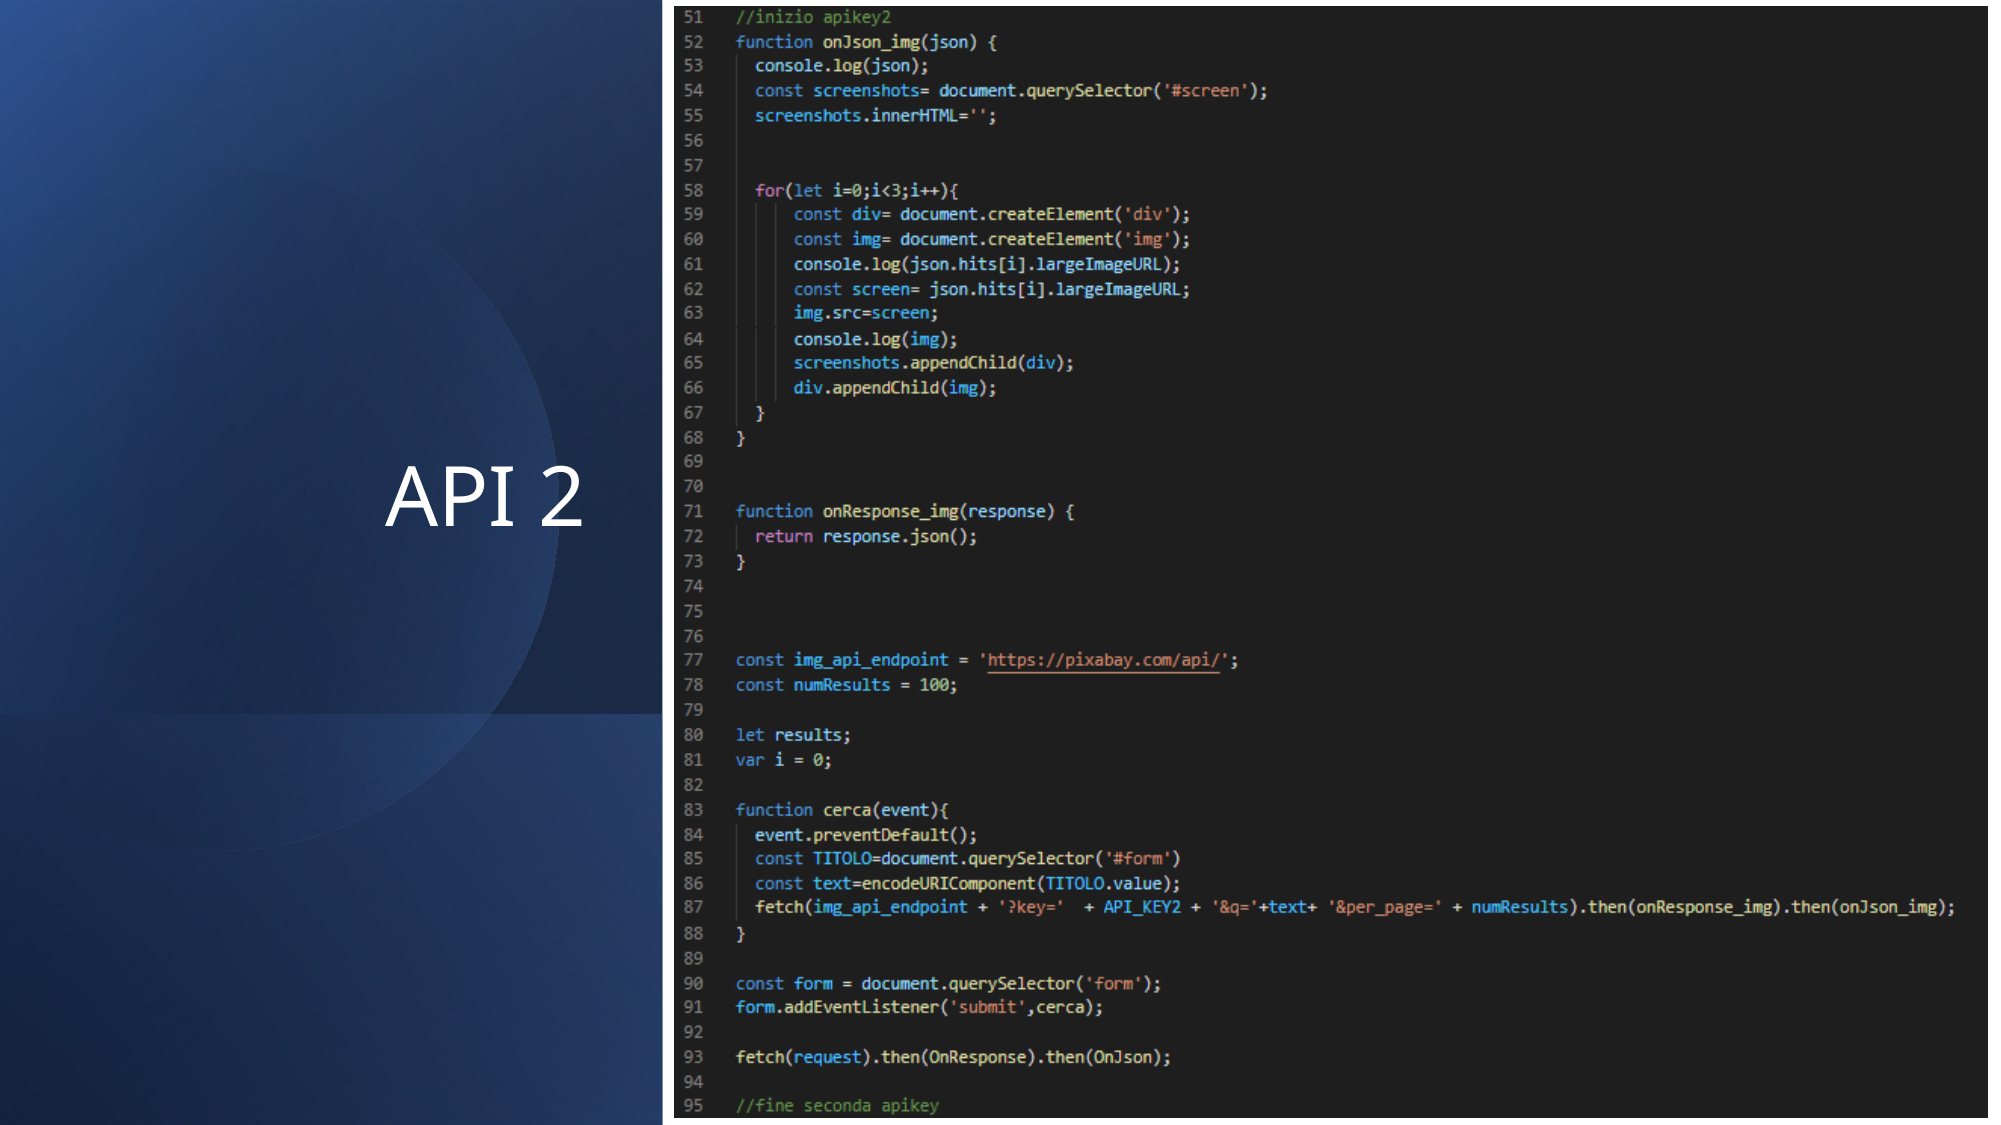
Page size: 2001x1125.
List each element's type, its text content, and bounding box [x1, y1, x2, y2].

text_box [0, 0, 663, 1124]
title API 2 [76, 96, 602, 652]
text_box [663, 0, 2000, 1125]
picture [674, 6, 1988, 1119]
